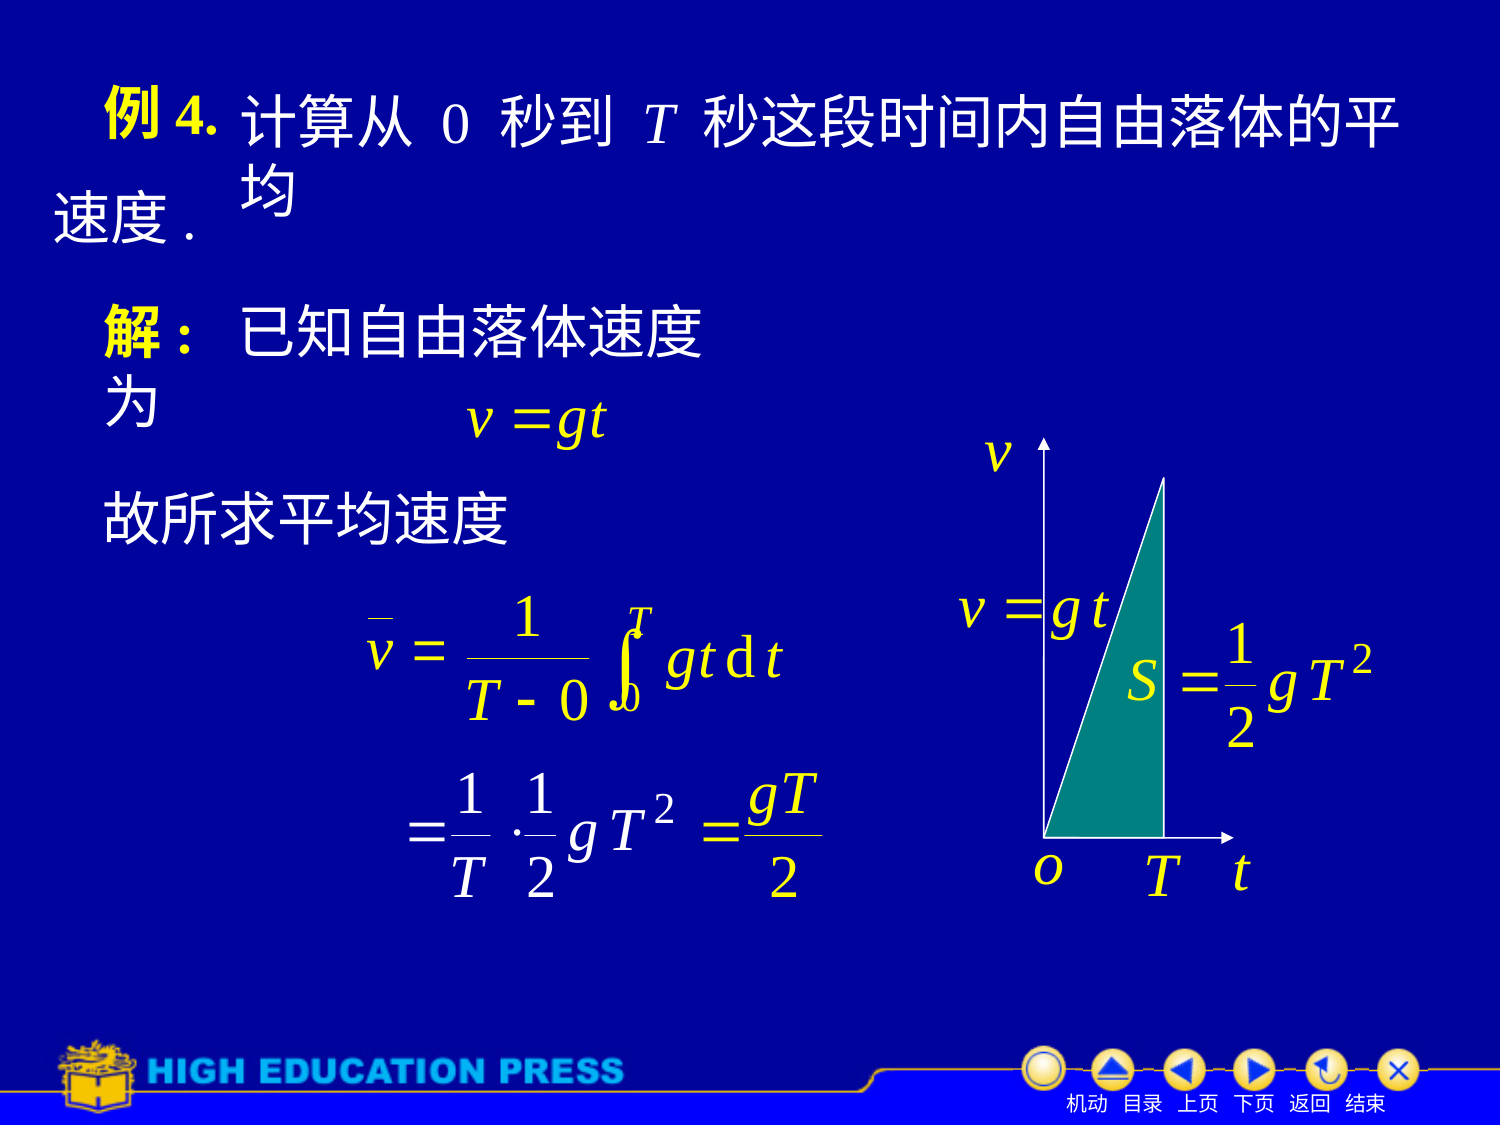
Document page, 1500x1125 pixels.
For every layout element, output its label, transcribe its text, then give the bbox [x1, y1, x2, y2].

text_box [595, 597, 788, 725]
text_box 计算从 0 秒到 T 秒这段时间内自由落体的平均 [225, 77, 1450, 232]
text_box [463, 585, 593, 725]
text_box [399, 762, 677, 903]
text_box 速度. [37, 173, 250, 259]
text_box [364, 612, 444, 675]
text_box 故所求平均速度 [87, 474, 600, 560]
text_box 机动 目录 上页 下页 返回 结束 [1051, 1082, 1407, 1123]
title 例4. [88, 61, 288, 162]
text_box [464, 396, 613, 456]
picture [0, 0, 1500, 1125]
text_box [693, 762, 826, 903]
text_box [956, 437, 1257, 900]
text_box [1122, 612, 1376, 753]
text_box 解: 已知自由落体速度为 [88, 287, 763, 443]
